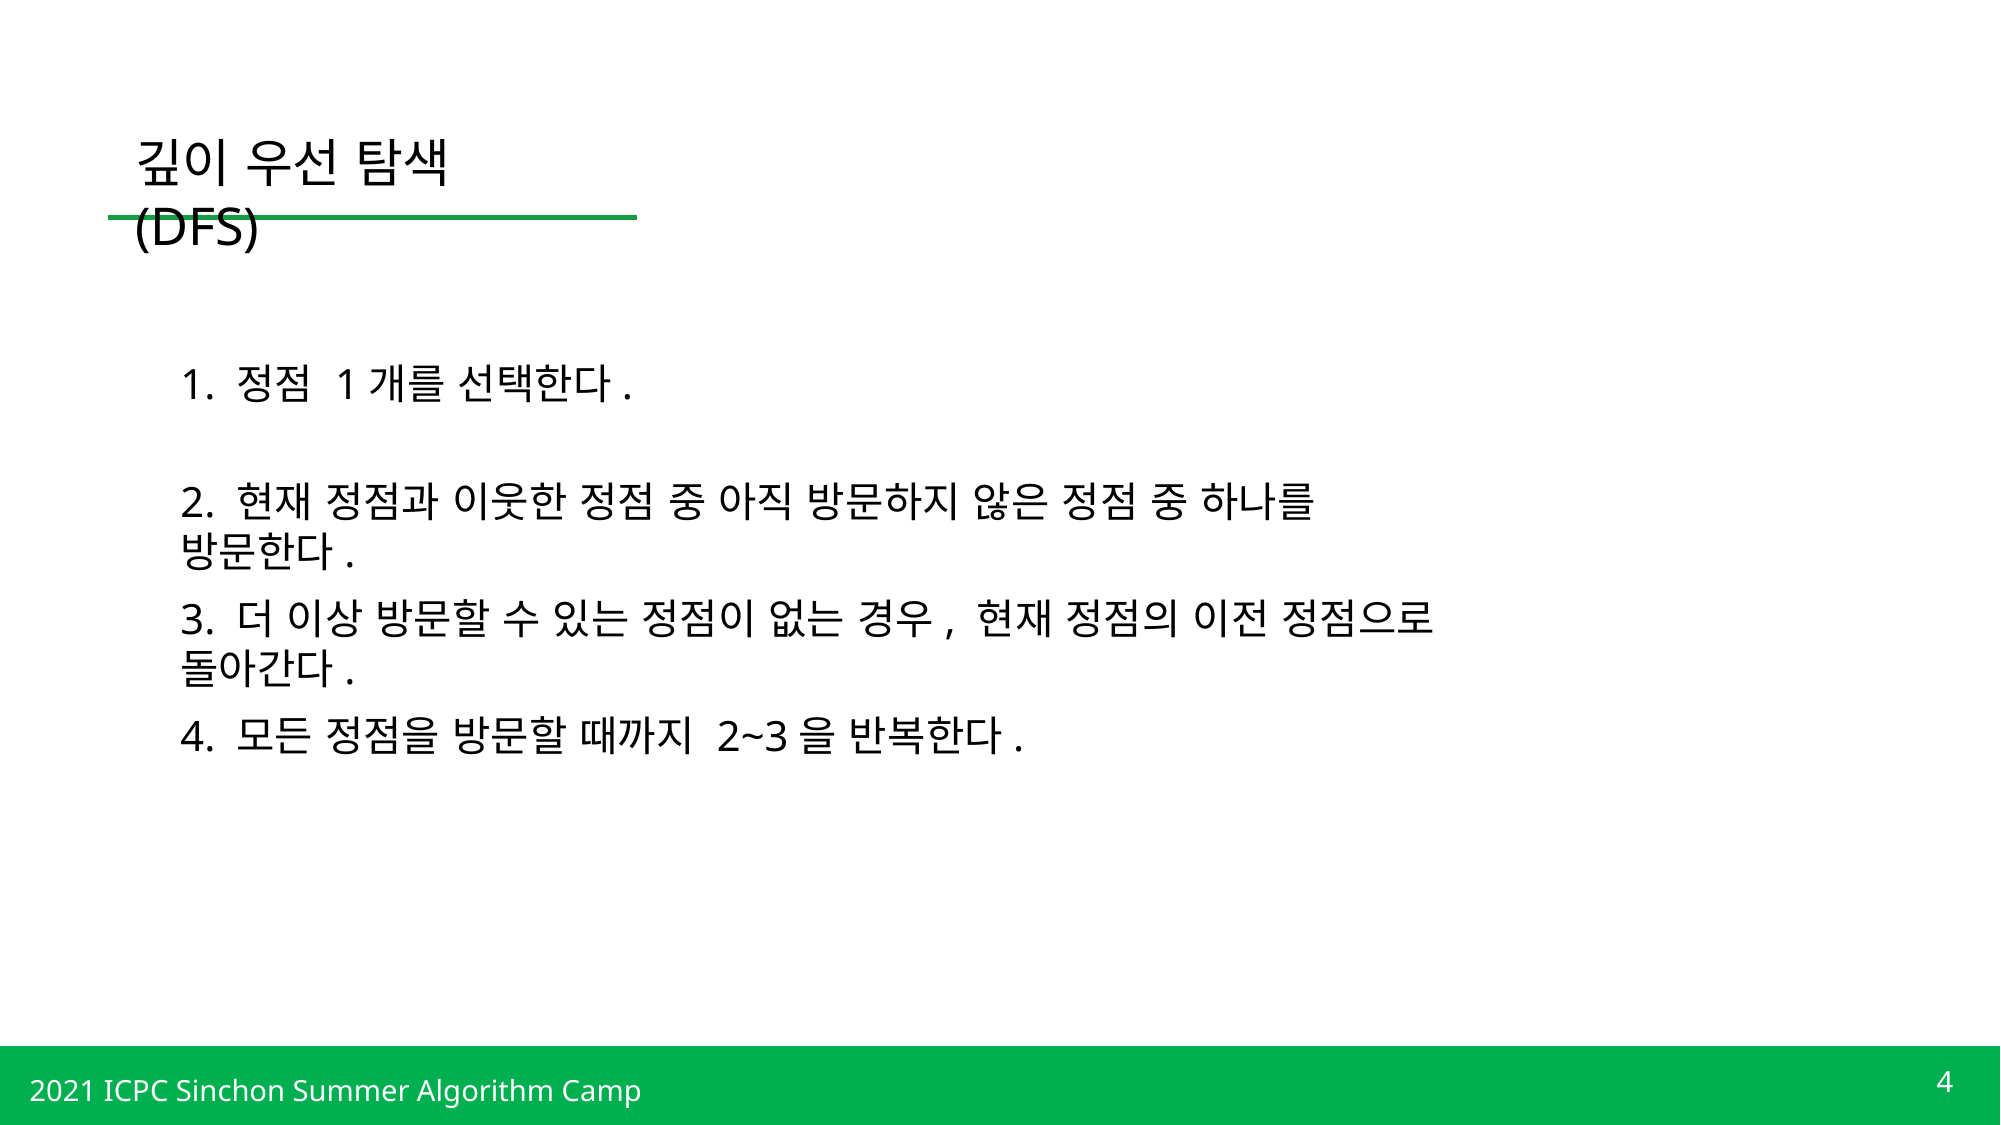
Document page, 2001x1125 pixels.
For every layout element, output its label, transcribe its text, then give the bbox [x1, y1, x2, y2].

text_box 1. 정점 1개를 선택한다. [165, 351, 816, 416]
slide_number 4 [1817, 1053, 1969, 1114]
text_box 4. 모든 정점을 방문할 때까지 2~3을 반복한다. [165, 702, 1522, 768]
text_box 2021 ICPC Sinchon Summer Algorithm Camp [14, 1064, 880, 1115]
text_box 깊이 우선 탐색 (DFS) [120, 218, 589, 264]
text_box 3. 더 이상 방문할 수 있는 정점이 없는 경우, 현재 정점의 이전 정점으로 돌아간다. [165, 585, 1522, 701]
text_box 2. 현재 정점과 이웃한 정점 중 아직 방문하지 않은 정점 중 하나를 방문한다. [165, 468, 1432, 583]
text_box 깊이 우선 탐색 (DFS) [120, 123, 589, 217]
text_box [0, 1046, 2000, 1125]
